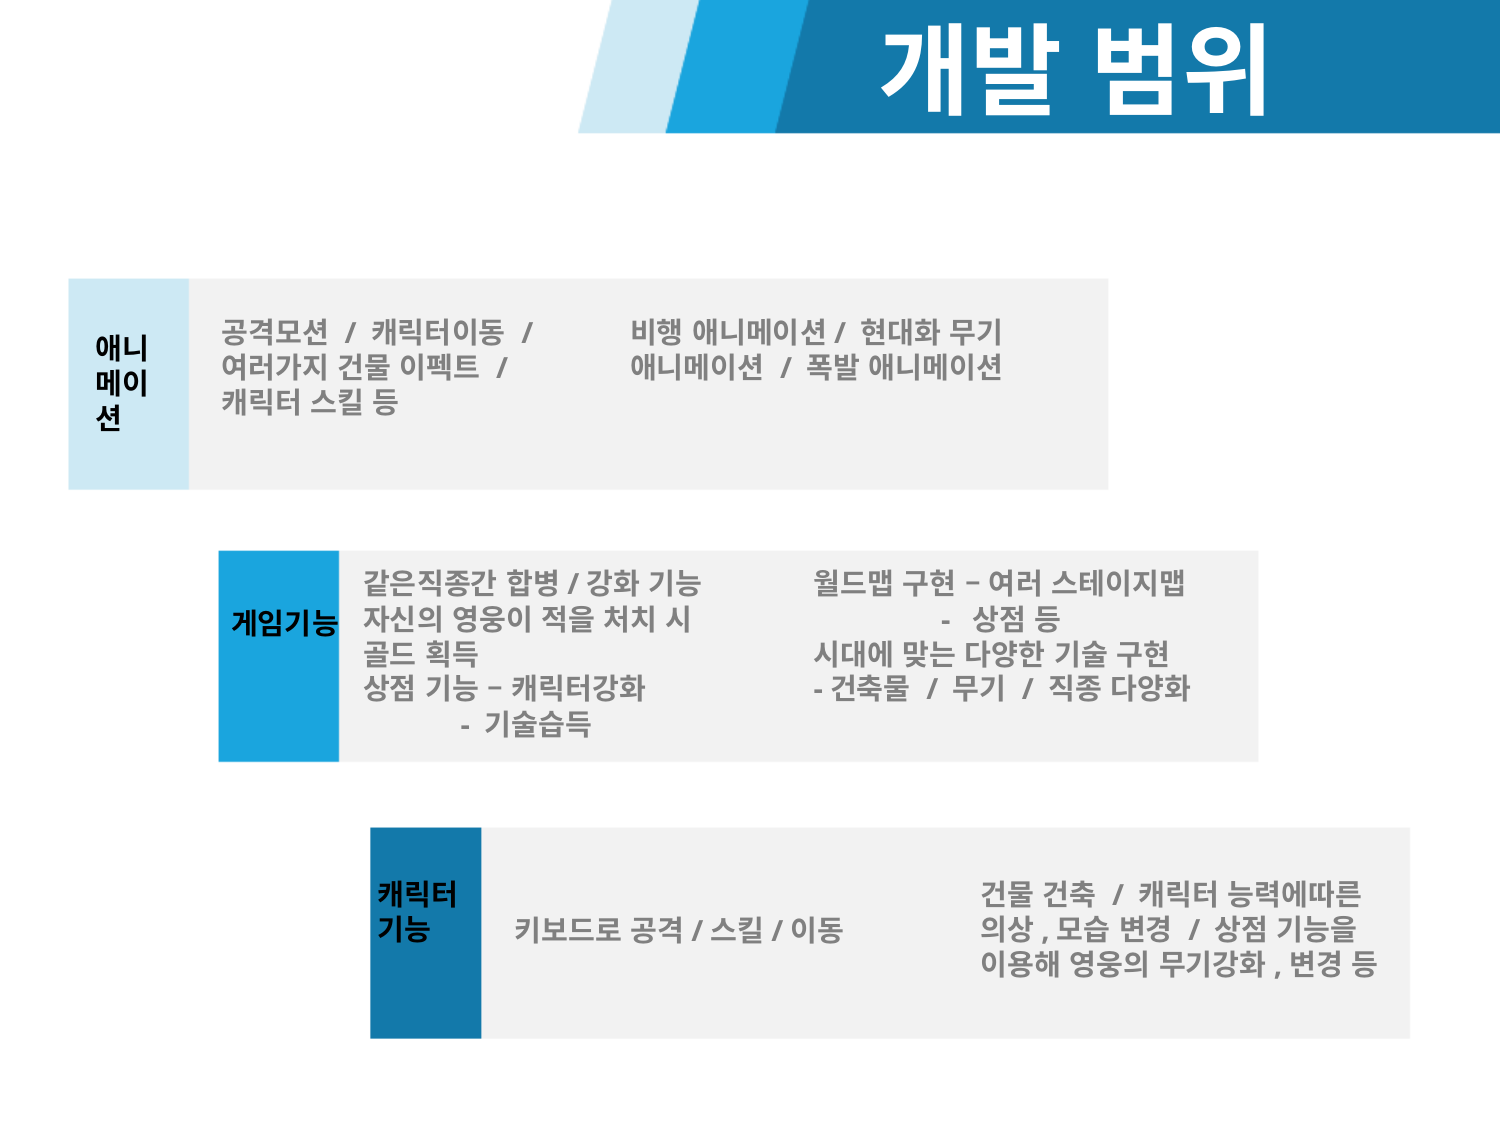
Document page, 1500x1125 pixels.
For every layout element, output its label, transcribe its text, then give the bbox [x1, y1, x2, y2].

text_box 비행 애니메이션/ 현대화 무기 애니메이션 / 폭발 애니메이션 [615, 306, 1024, 392]
text_box 애니메이션 [80, 322, 187, 443]
text_box 키보드로 공격/스킬/이동 [499, 905, 860, 990]
text_box 게임기능 [216, 597, 348, 648]
text_box 공격모션 / 캐릭터이동 / 여러가지 건물 이펙트 / 캐릭터 스킬 등 [206, 306, 616, 427]
text_box 같은직종간 합병/강화 기능 자신의 영웅이 적을 처치 시 골드 획득 상점 기능 – 캐릭터강화 - 기술습득 [348, 558, 718, 784]
picture [0, 0, 1500, 1125]
text_box 개발 범위 [864, 0, 1290, 135]
text_box 캐릭터 기능 [363, 869, 474, 954]
text_box 건물 건축 / 캐릭터 능력에따른 의상,모습 변경 / 상점 기능을 이용해 영웅의 무기강화,변경 등 [965, 869, 1394, 989]
text_box 월드맵 구현 – 여러 스테이지맵 - 상점 등 시대에 맞는 다양한 기술 구현 -건축물 / 무기 / 직종 다양화 [798, 558, 1207, 714]
